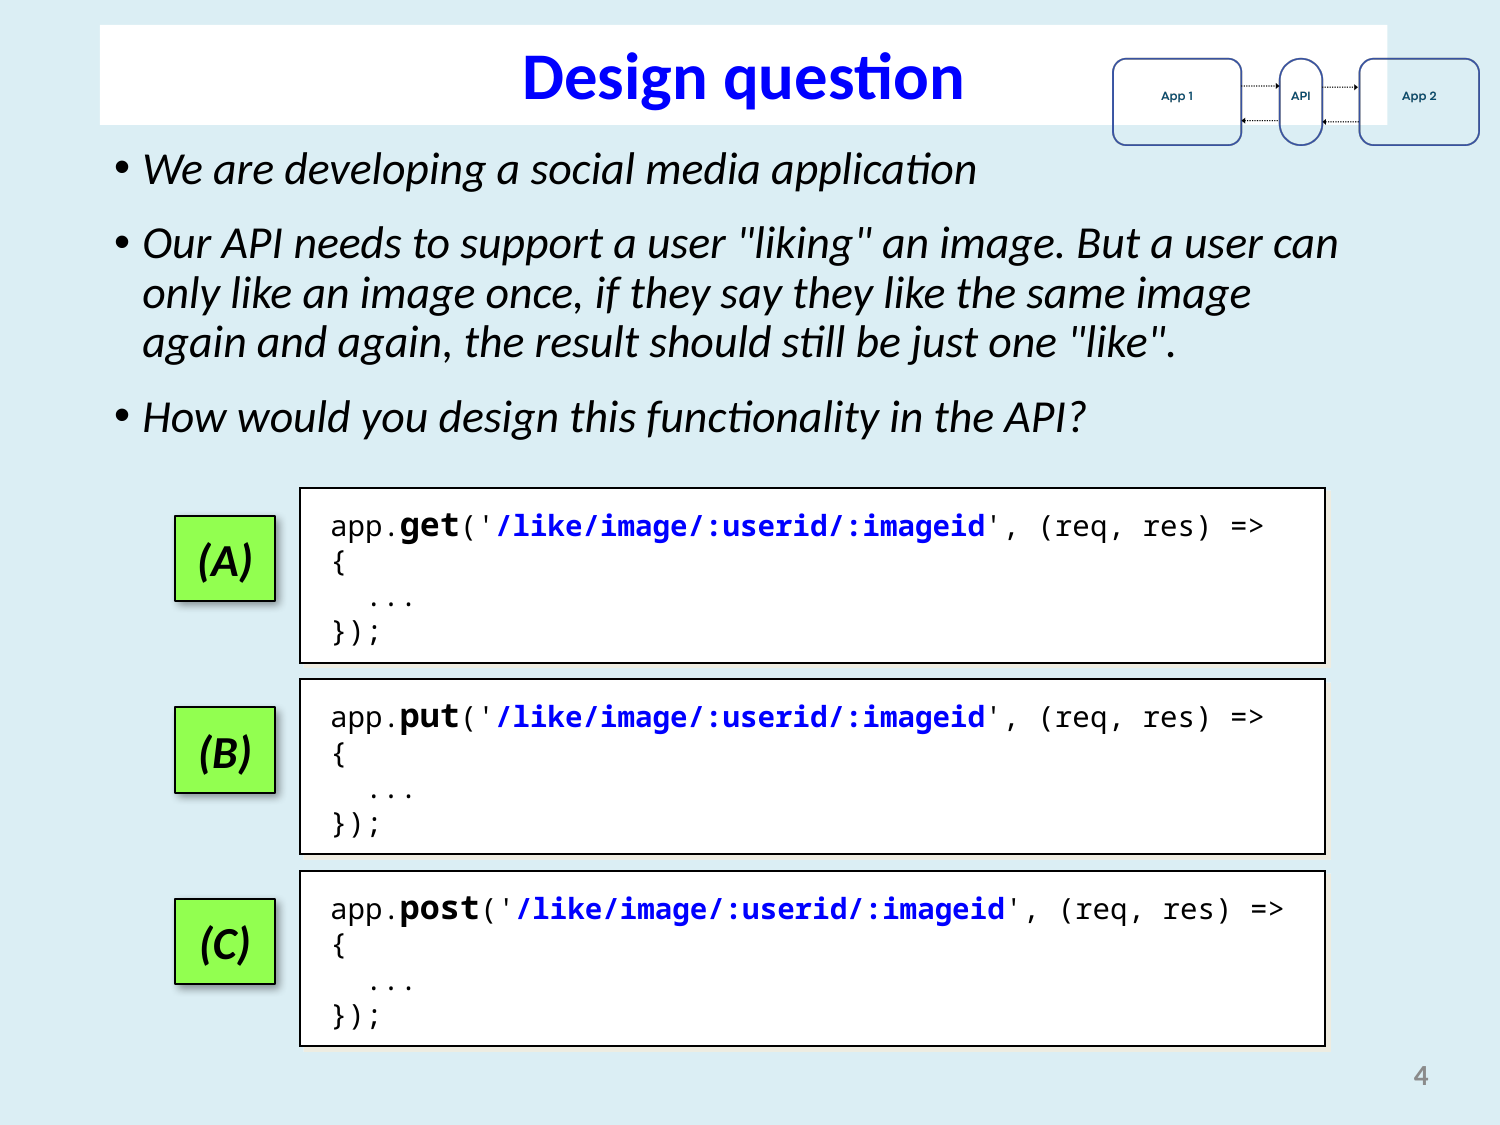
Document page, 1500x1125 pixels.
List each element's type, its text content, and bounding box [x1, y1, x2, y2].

list We are developing a social media application Our API needs to support a user "liking" an image. But a user can only like an image once, if they say they like the same image again and again, the result should still be just one "like". How would you design this functionality in the API? [99, 137, 1375, 475]
text_box Design question [99, 24, 1388, 125]
slide_number 4 [1331, 1043, 1444, 1104]
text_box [174, 870, 1326, 1013]
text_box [174, 679, 1326, 822]
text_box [174, 487, 1326, 630]
picture [1112, 45, 1480, 146]
